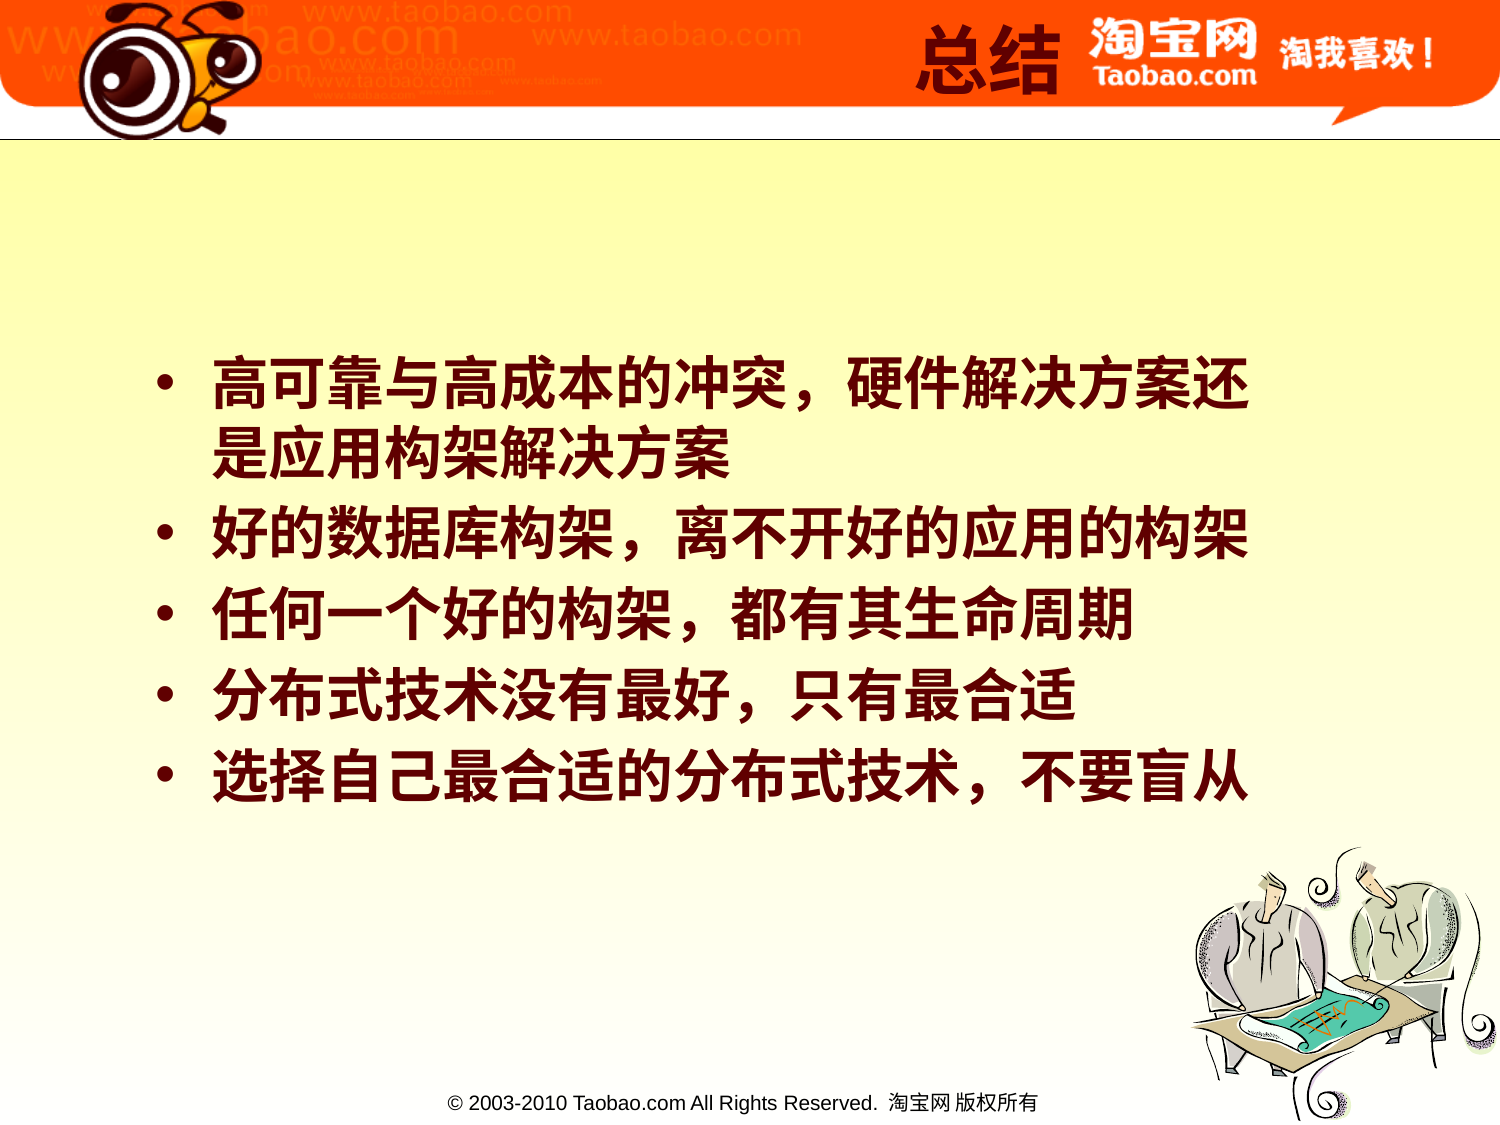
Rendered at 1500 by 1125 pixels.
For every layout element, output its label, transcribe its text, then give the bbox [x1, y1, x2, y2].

title 总结 [116, 11, 1079, 106]
picture [1190, 843, 1500, 1125]
list 高可靠与高成本的冲突，硬件解决方案还是应用构架解决方案 好的数据库构架，离不开好的应用的构架 任何一个好的构架，都有其生命周期 分布式技术没有最好，只有最合适 选择自己最合适的分布式技术，不要盲从 [140, 339, 1295, 821]
